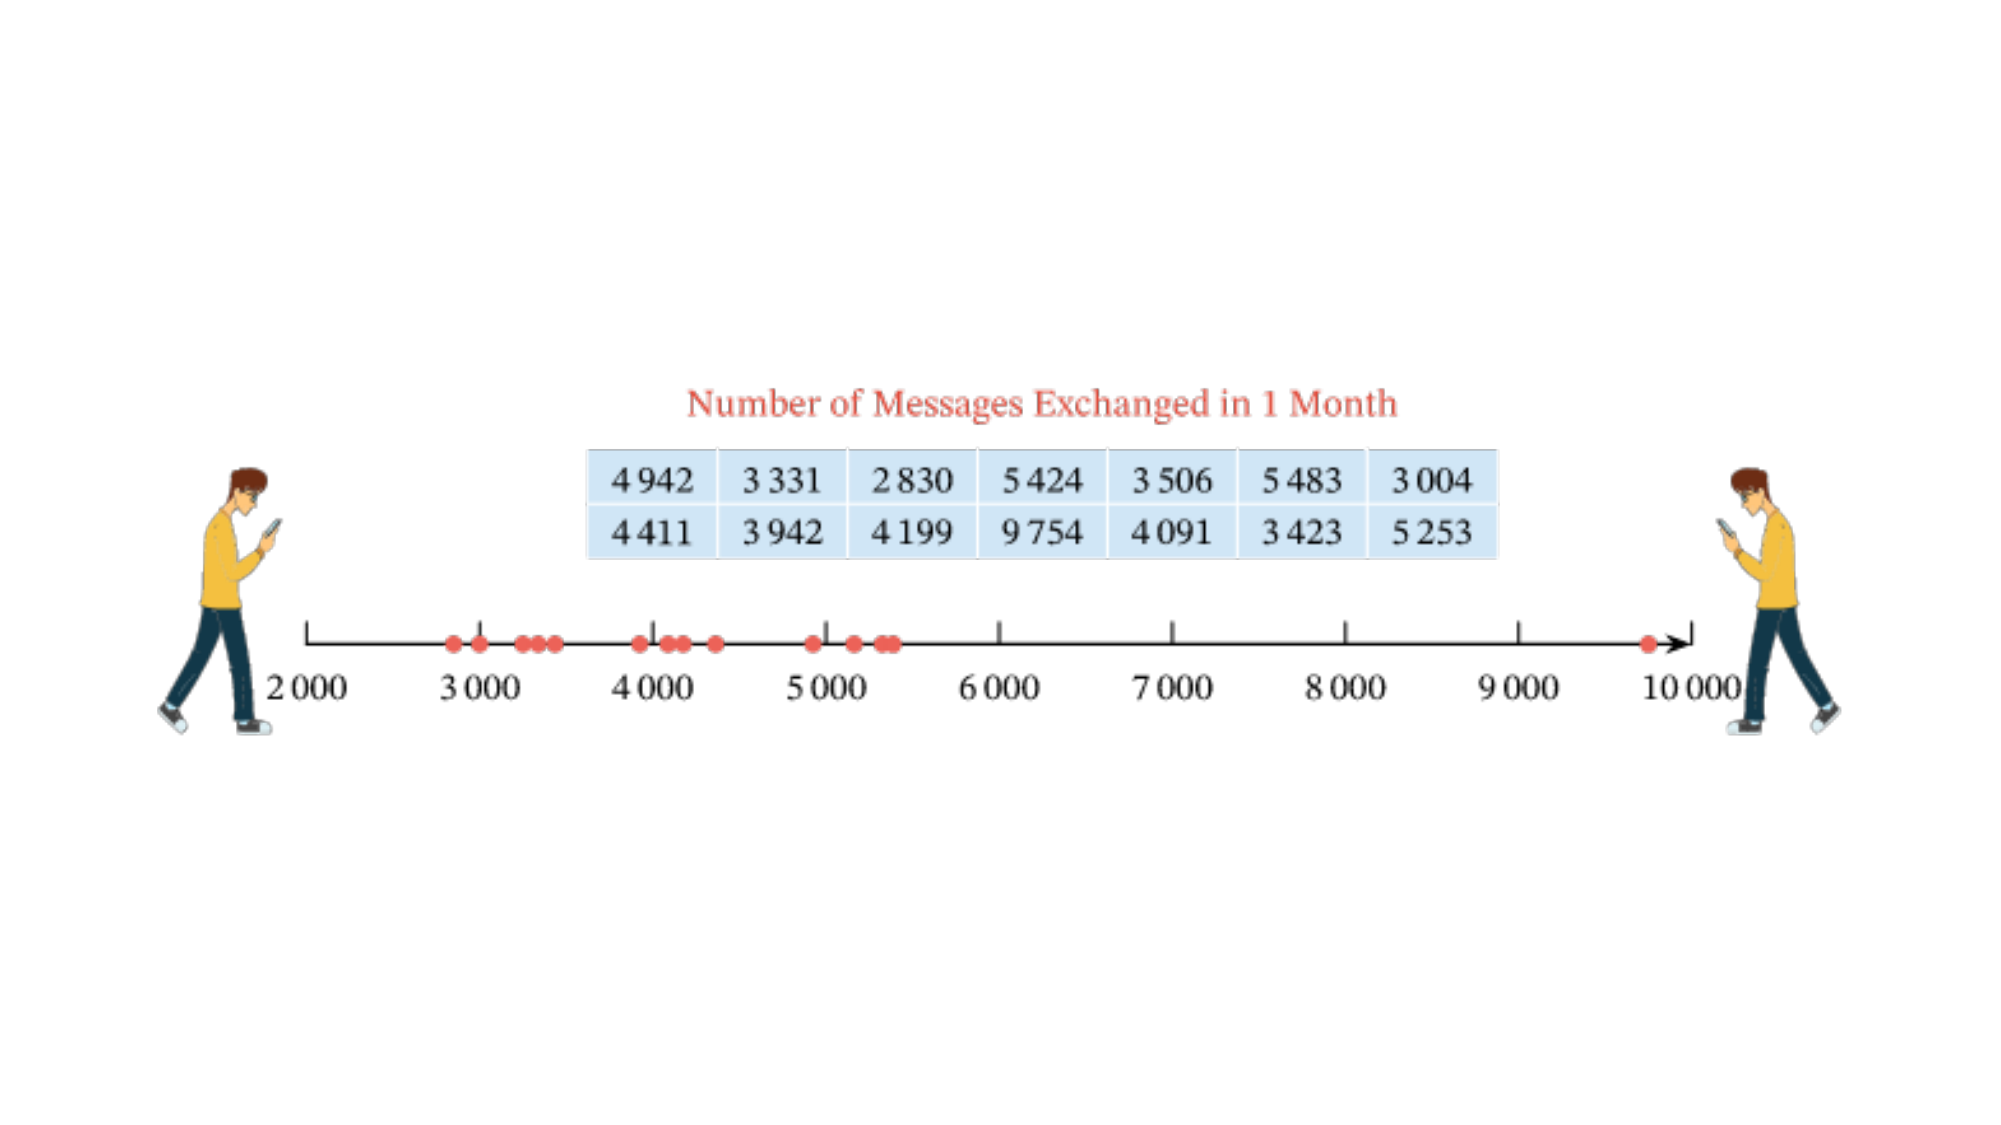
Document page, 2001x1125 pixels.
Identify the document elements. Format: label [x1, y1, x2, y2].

picture [105, 336, 1895, 789]
